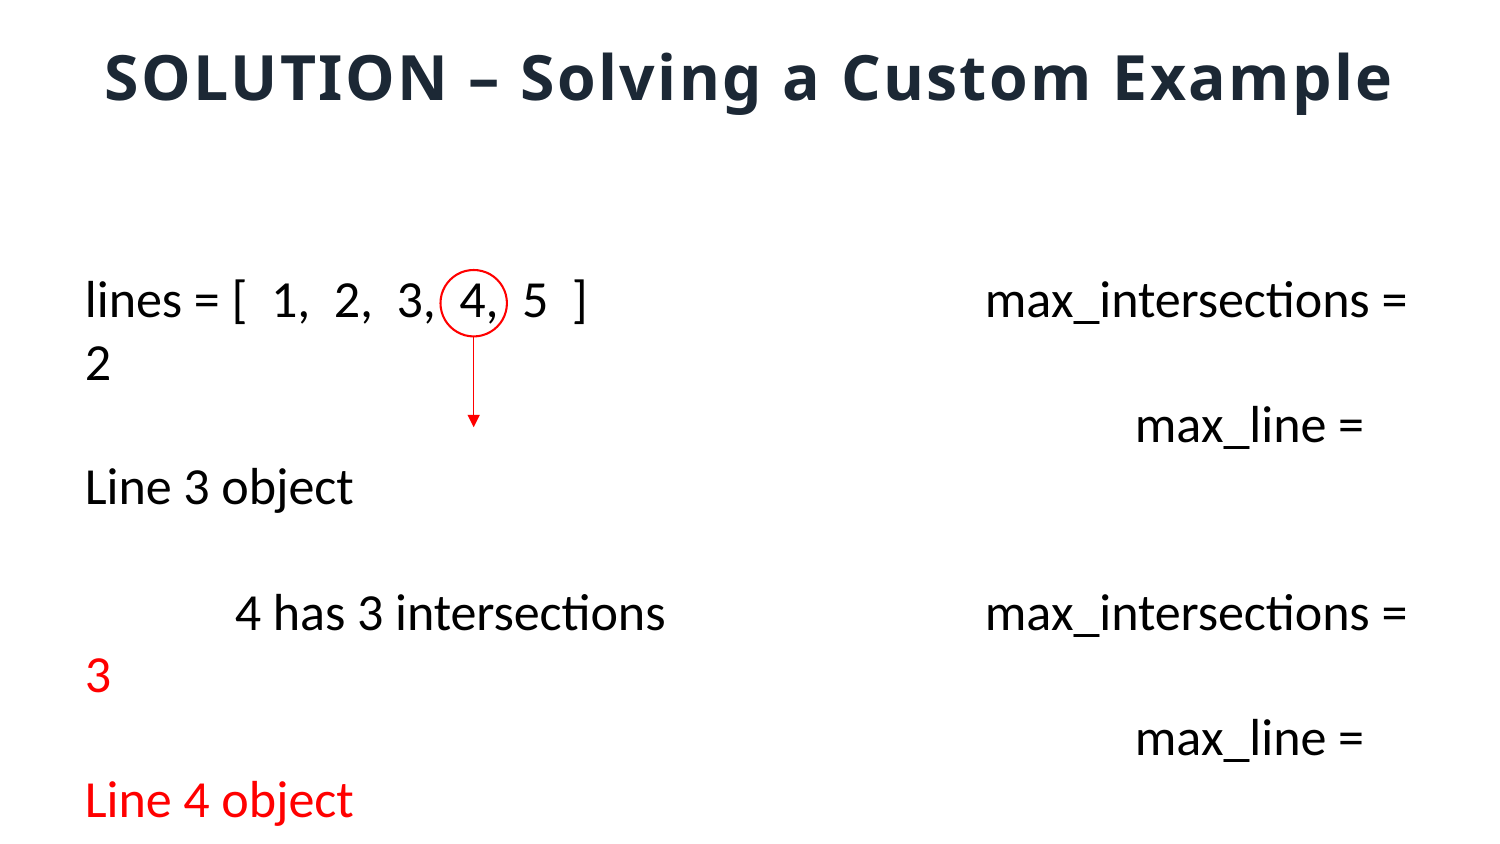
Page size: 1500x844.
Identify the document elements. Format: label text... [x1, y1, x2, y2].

text_box SOLUTION – Solving a Custom Example [0, 37, 1500, 113]
text_box lines = [ 1, 2, 3, 4, 5 ] max_intersections = 2 max_line = Line 3 object 4 has 3 intersections max_intersections = 3 max_line = Line 4 object [70, 258, 1426, 836]
text_box [439, 268, 508, 338]
